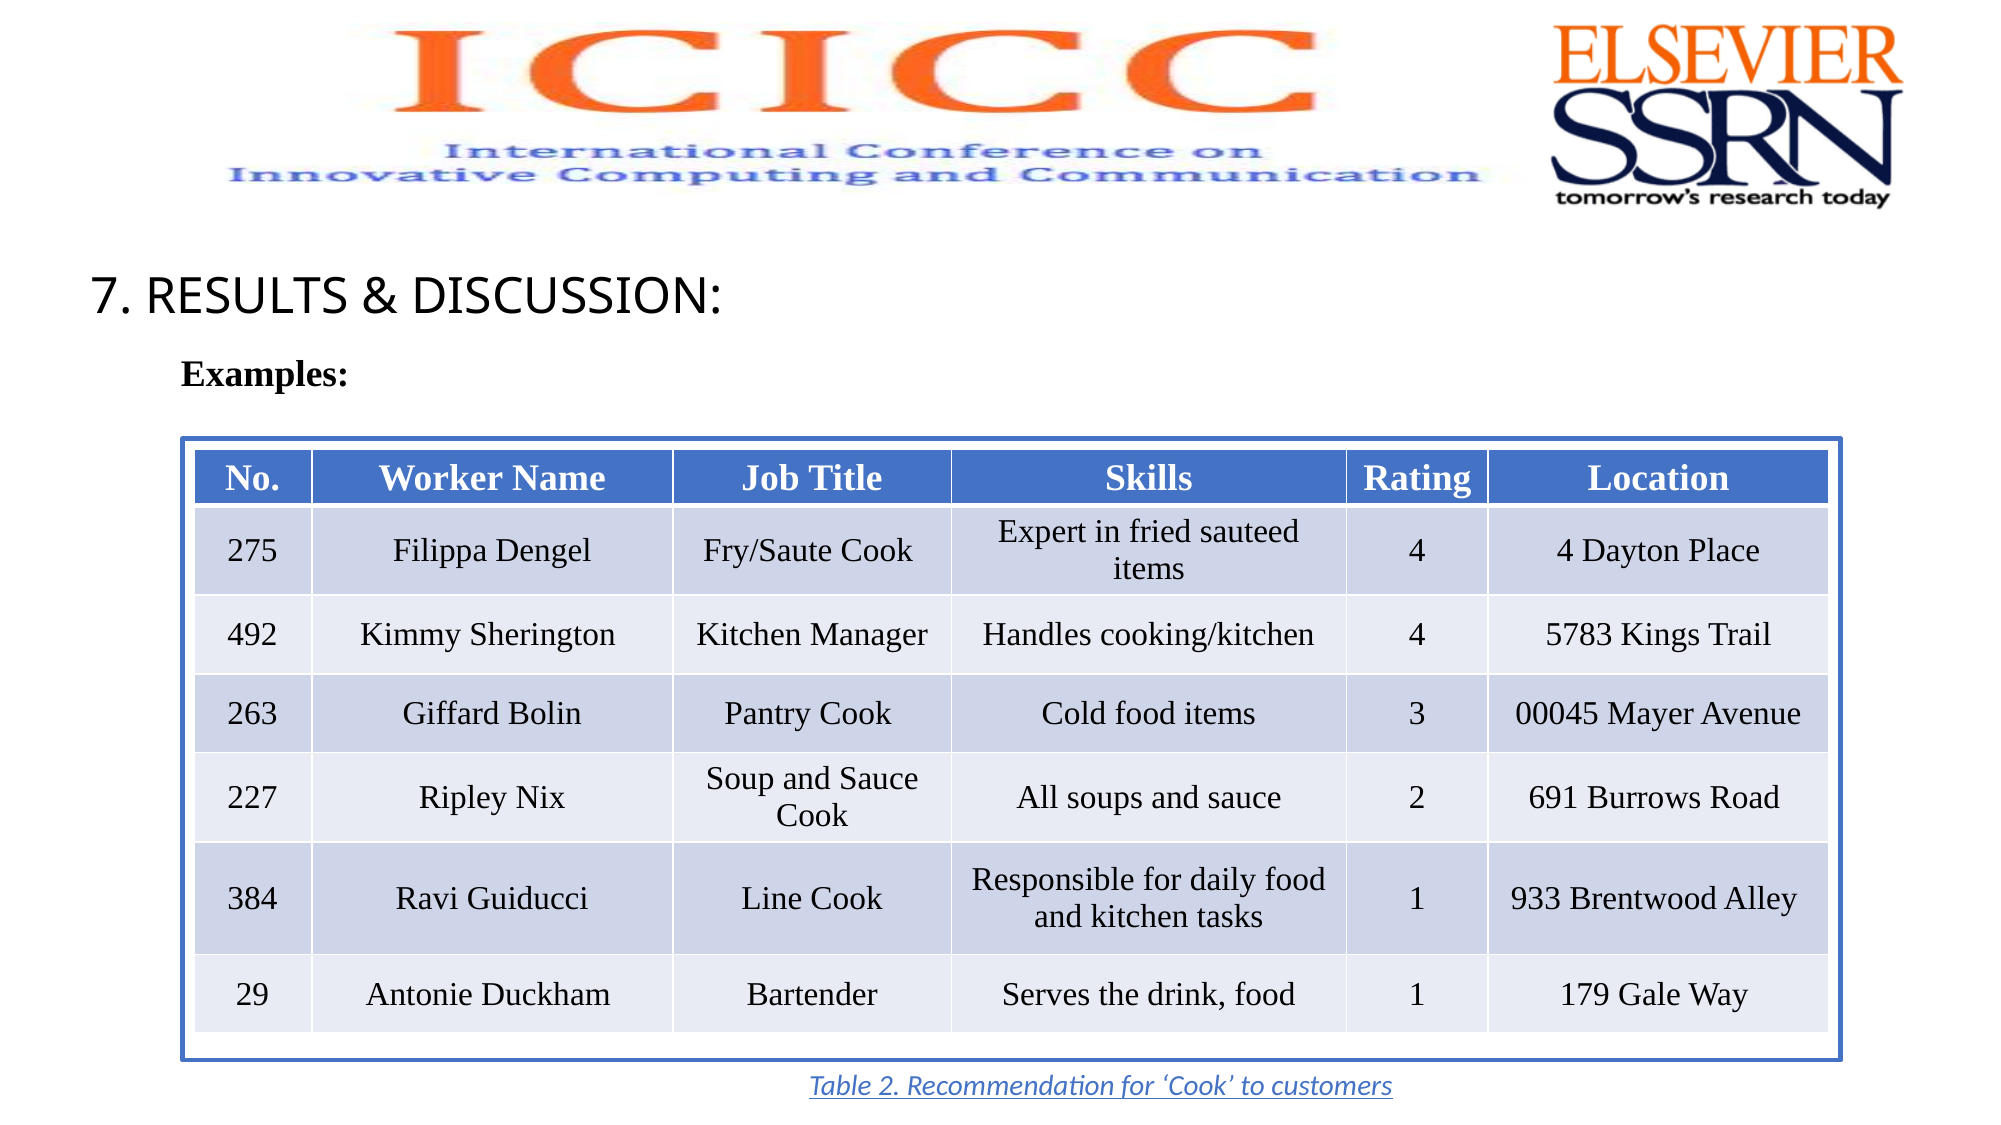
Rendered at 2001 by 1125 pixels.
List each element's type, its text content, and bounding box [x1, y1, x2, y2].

subtitle 7. RESULTS & DISCUSSION: [75, 262, 1947, 1049]
text_box Table 2. Recommendation for ‘Cook’ to customers [794, 1059, 1410, 1109]
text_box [165, 22, 1907, 212]
text_box Examples: [166, 341, 1166, 401]
text_box [182, 438, 1841, 1061]
